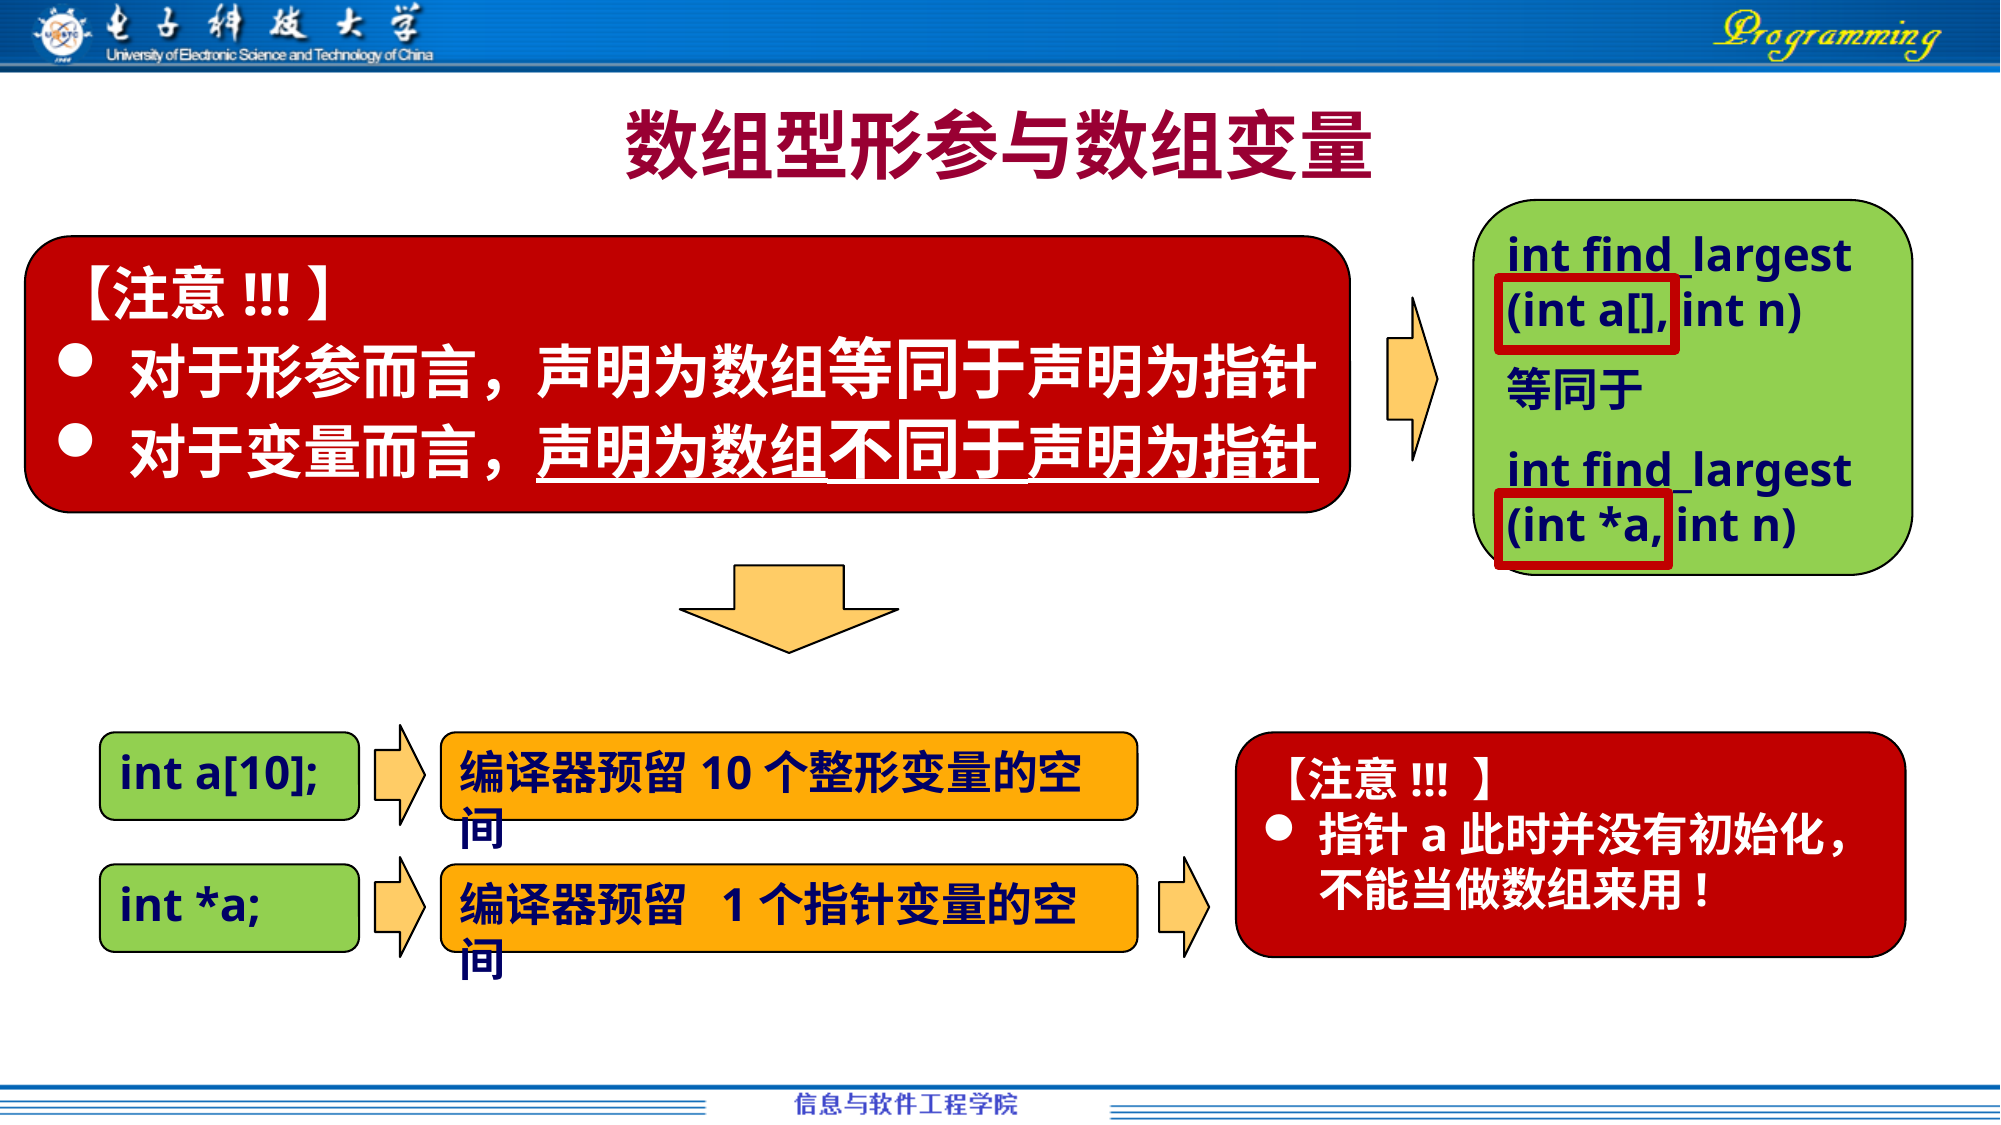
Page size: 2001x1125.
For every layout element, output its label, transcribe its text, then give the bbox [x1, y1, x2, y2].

text_box int find_largest (int a[], int n) 等同于 int find_largest (int *a, int n) [1473, 199, 1913, 575]
text_box 编译器预留10个整形变量的空间 [440, 732, 1138, 820]
text_box [1498, 277, 1675, 350]
text_box 【注意!!! 】 指针a此时并没有初始化，不能当做数组来用! [1236, 732, 1906, 958]
text_box 【注意!!!】 对于形参而言，声明为数组等同于声明为指针 对于变量而言，声明为数组不同于声明为指针 [24, 236, 1351, 513]
text_box [1159, 857, 1210, 958]
text_box [375, 857, 426, 958]
text_box [1498, 493, 1669, 566]
text_box 编译器预留 1个指针变量的空间 [440, 864, 1138, 952]
text_box int *a; [99, 864, 360, 952]
text_box [1387, 297, 1438, 461]
text_box [375, 725, 426, 826]
text_box int a[10]; [99, 732, 360, 820]
text_box [679, 565, 899, 653]
picture [0, 0, 2000, 1125]
title 数组型形参与数组变量 [150, 87, 1850, 200]
